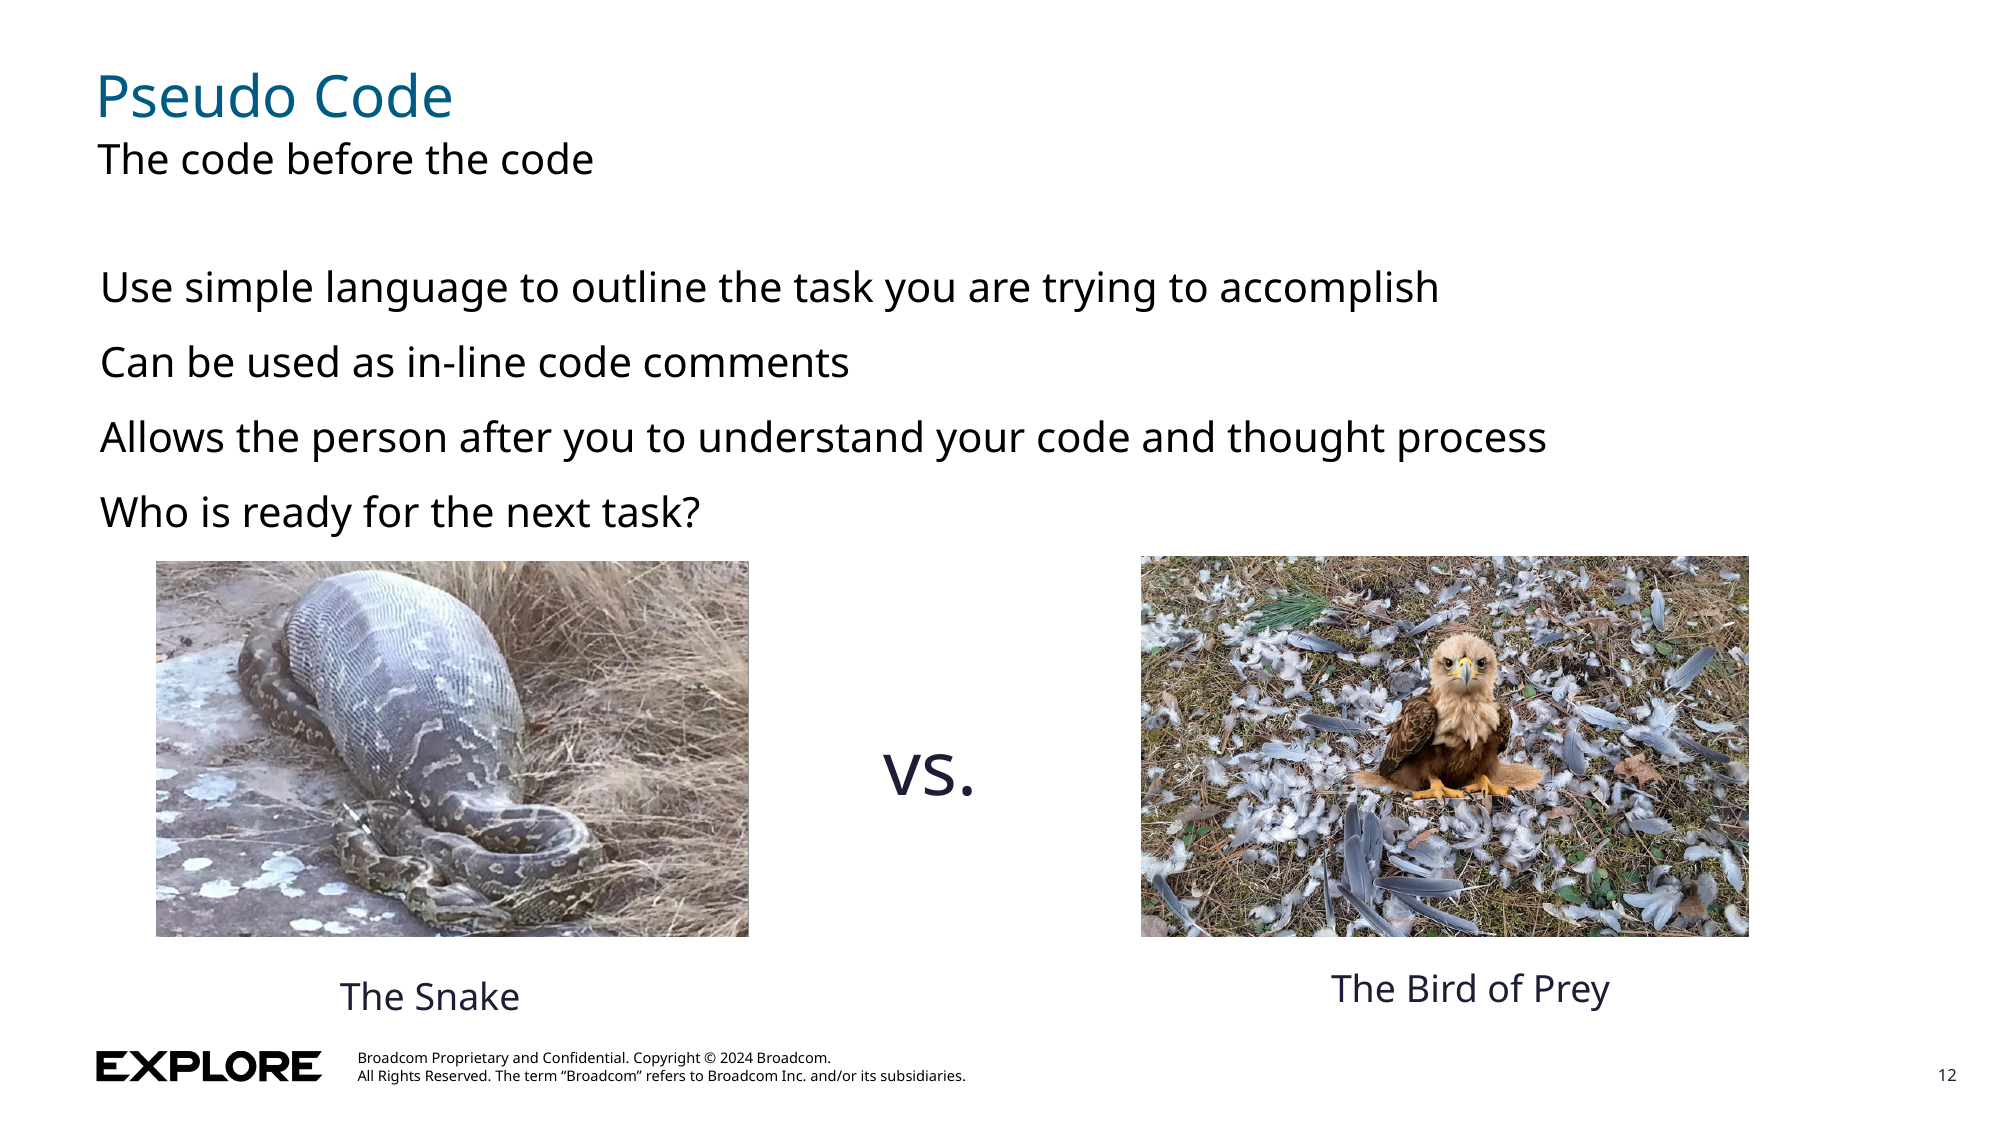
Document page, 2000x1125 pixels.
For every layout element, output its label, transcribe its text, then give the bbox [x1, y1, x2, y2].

title Pseudo Code [95, 67, 1900, 131]
picture [96, 1051, 323, 1082]
text_box The Snake [339, 959, 521, 1018]
text_box vs. [883, 693, 1007, 811]
subtitle The code before the code [97, 133, 1900, 174]
text_box The Bird of Prey [1331, 951, 1611, 1010]
picture [155, 560, 749, 938]
list Use simple language to outline the task you are trying to accomplish Can be used as in-line code comments Allows the person after you to understand your code and thought process Who is ready for the next task? [99, 260, 1900, 1011]
picture [1141, 556, 1749, 938]
